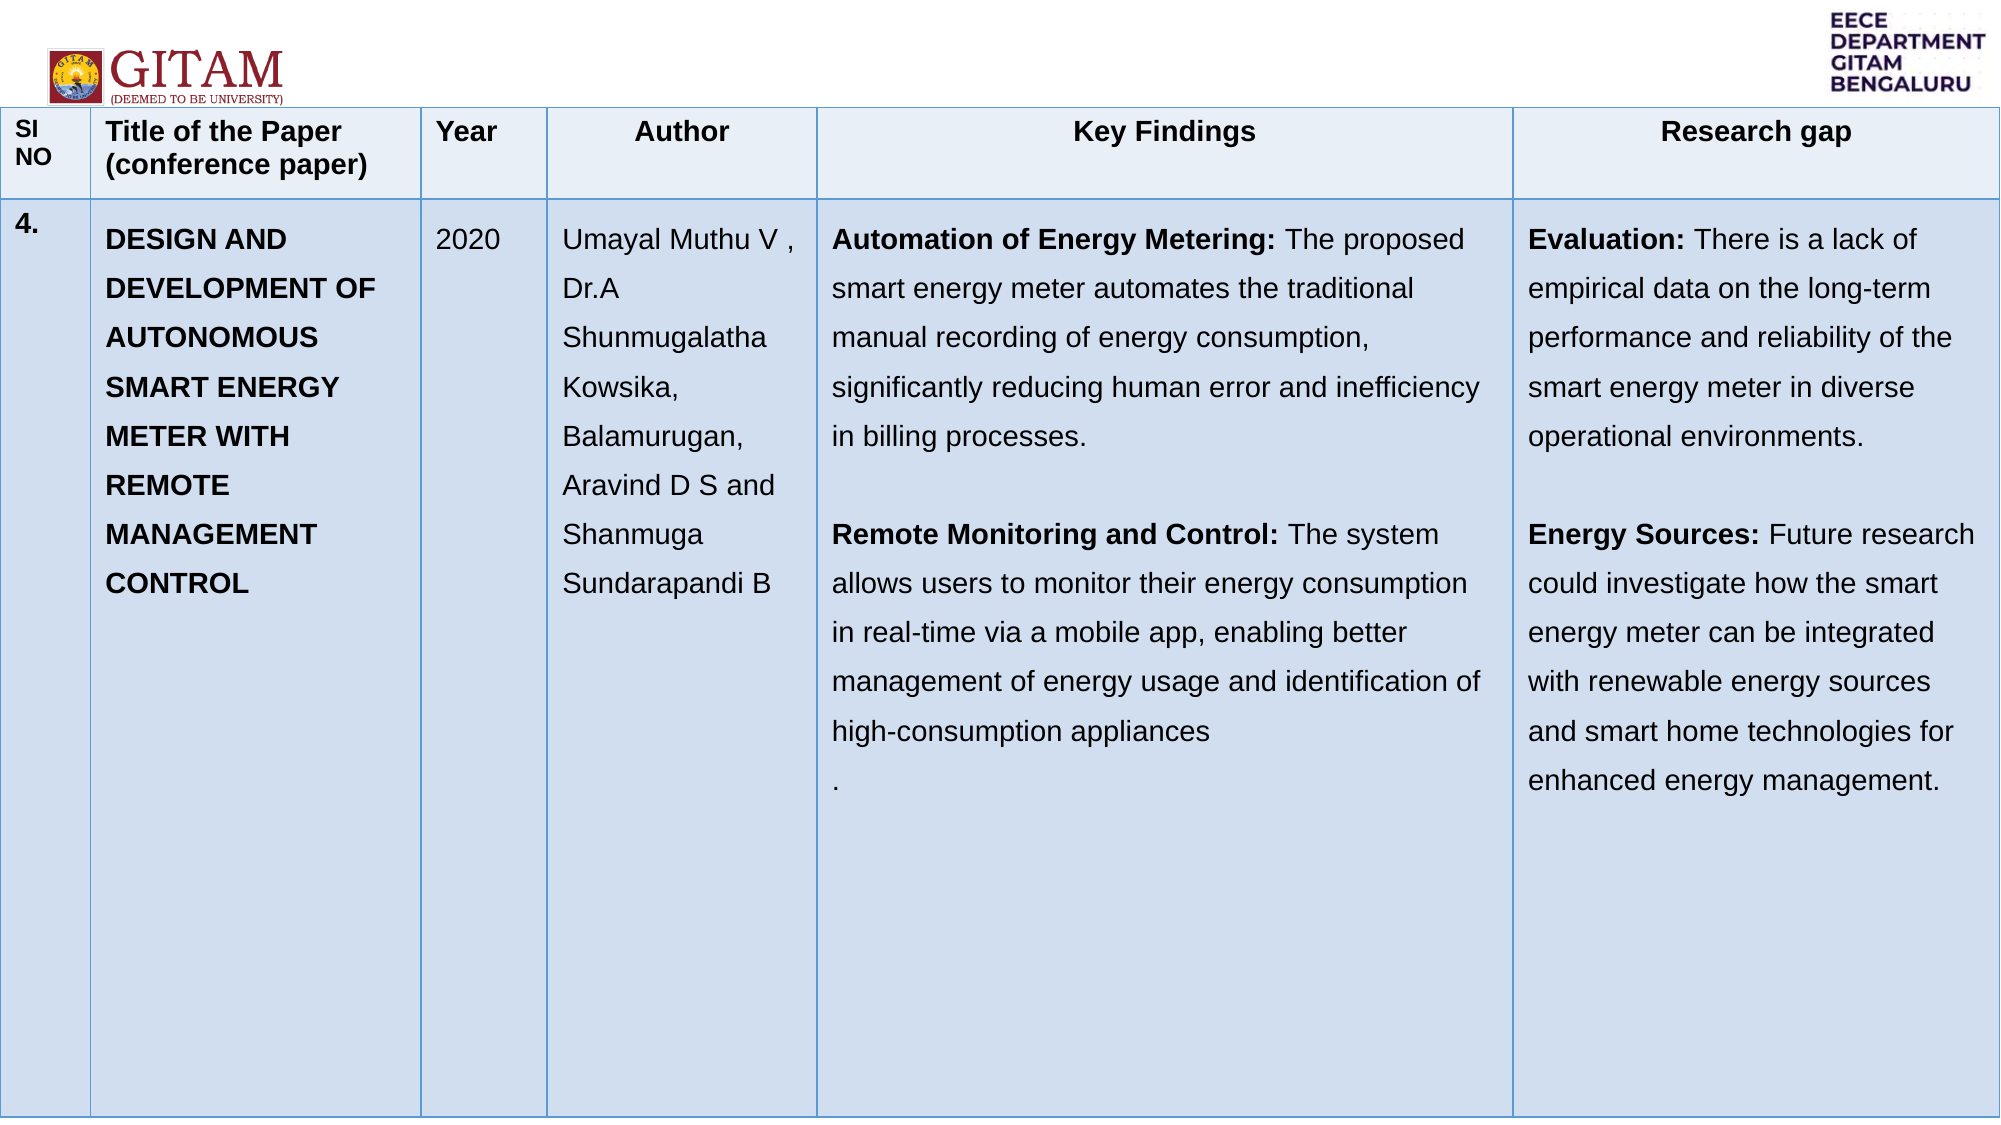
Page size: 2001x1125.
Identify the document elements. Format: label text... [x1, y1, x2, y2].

table_cell DESIGN AND DEVELOPMENT OF AUTONOMOUS SMART ENERGY METER WITH REMOTE MANAGEMENT CONTROL [91, 200, 420, 1116]
table_header Year [422, 108, 546, 198]
table_header Research gap [1514, 108, 1999, 198]
table_cell Umayal Muthu V , Dr.A Shunmugalatha Kowsika, Balamurugan, Aravind D S and Shanmuga Sundarapandi B [548, 200, 816, 1116]
picture [43, 42, 290, 107]
picture [1824, 1, 2000, 101]
table_cell 4. [1, 200, 90, 1116]
table_header Author [548, 108, 816, 198]
slide_number 9 [1550, 1118, 2000, 1125]
table_header Title of the Paper (conference paper) [91, 108, 420, 198]
table_header Key Findings [818, 108, 1512, 198]
table_header SI NO [1, 108, 90, 198]
table_cell Automation of Energy Metering: The proposed smart energy meter automates the traditional manual recording of energy consumption, significantly reducing human error and inefficiency in billing processes. Remote Monitoring and Control: The system allows users to monitor their energy consumption in real-time via a mobile app, enabling better management of energy usage and identification of high-consumption appliances . [818, 200, 1512, 1116]
table_cell 2020 [422, 200, 546, 1116]
table_cell Evaluation: There is a lack of empirical data on the long-term performance and reliability of the smart energy meter in diverse operational environments. Energy Sources: Future research could investigate how the smart energy meter can be integrated with renewable energy sources and smart home technologies for enhanced energy management. [1514, 200, 1999, 1116]
